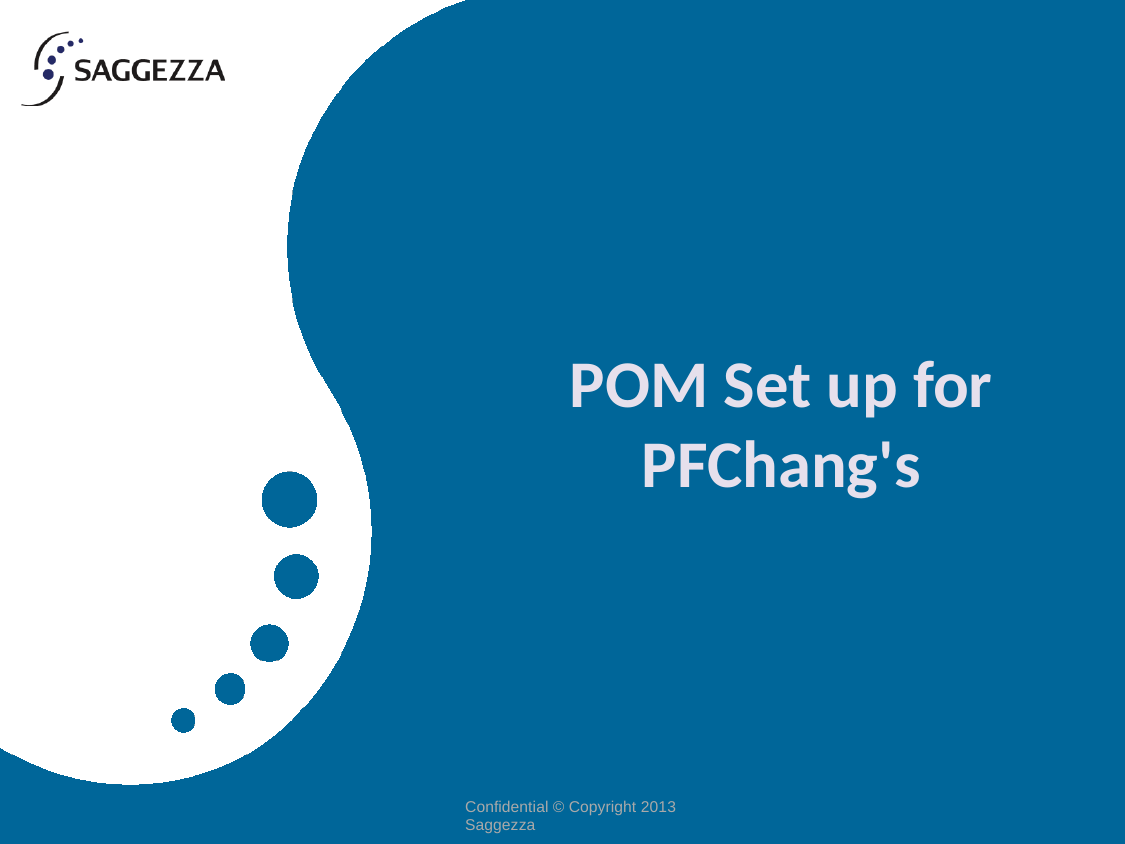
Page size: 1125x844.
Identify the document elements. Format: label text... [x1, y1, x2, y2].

text_box POM Set up for PFChang's [437, 306, 1125, 536]
picture [0, 0, 461, 784]
